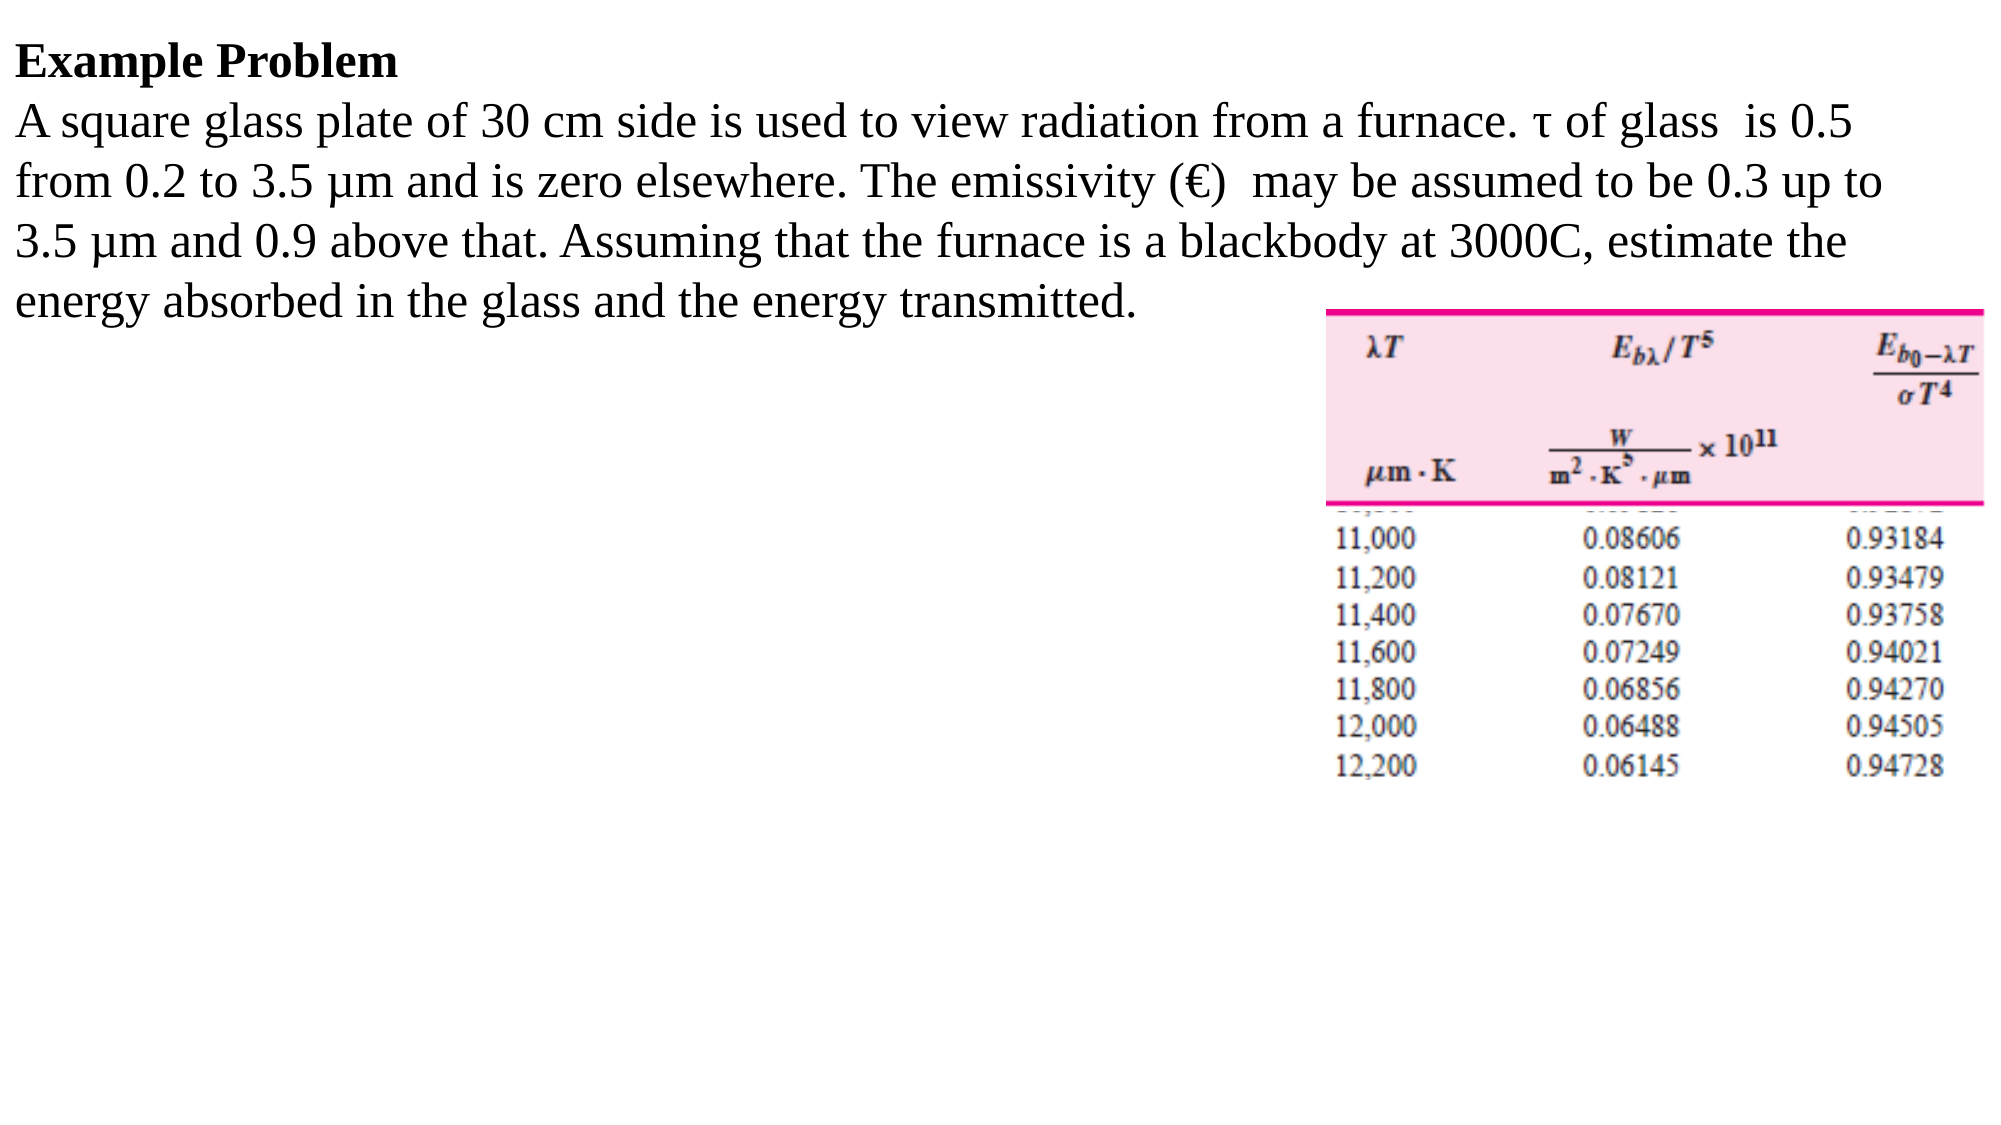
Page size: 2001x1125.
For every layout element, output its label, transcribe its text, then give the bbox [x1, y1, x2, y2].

picture [1314, 309, 2000, 780]
text_box Example Problem A square glass plate of 30 cm side is used to view radiation from a furnace. τ of glass is 0.5 from 0.2 to 3.5 µm and is zero elsewhere. The emissivity (€) may be assumed to be 0.3 up to 3.5 µm and 0.9 above that. Assuming that the furnace is a blackbody at 3000C, estimate the energy absorbed in the glass and the energy transmitted. [0, 20, 1971, 380]
